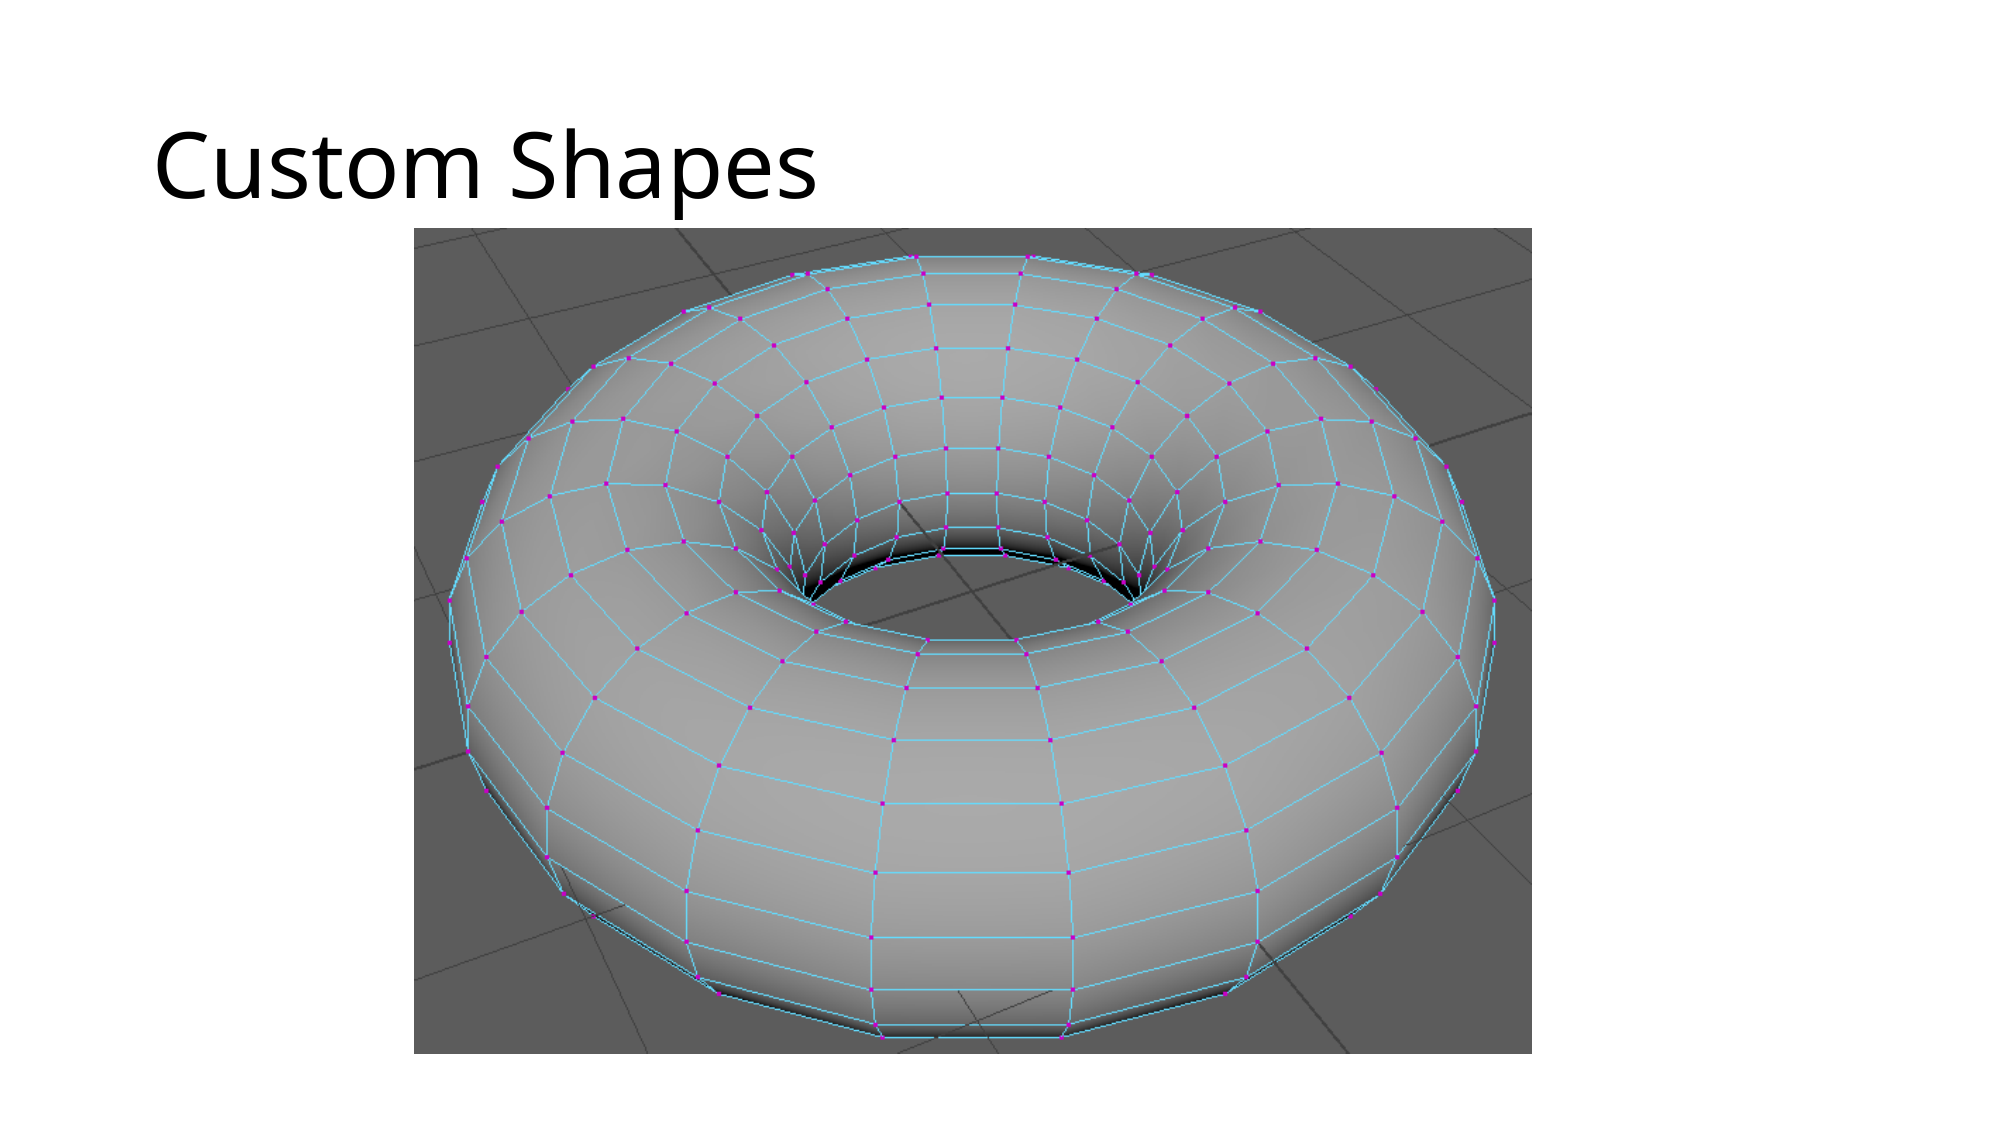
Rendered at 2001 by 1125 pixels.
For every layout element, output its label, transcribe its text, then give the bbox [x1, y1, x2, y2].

title Custom Shapes [137, 59, 1863, 278]
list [414, 228, 1532, 1054]
